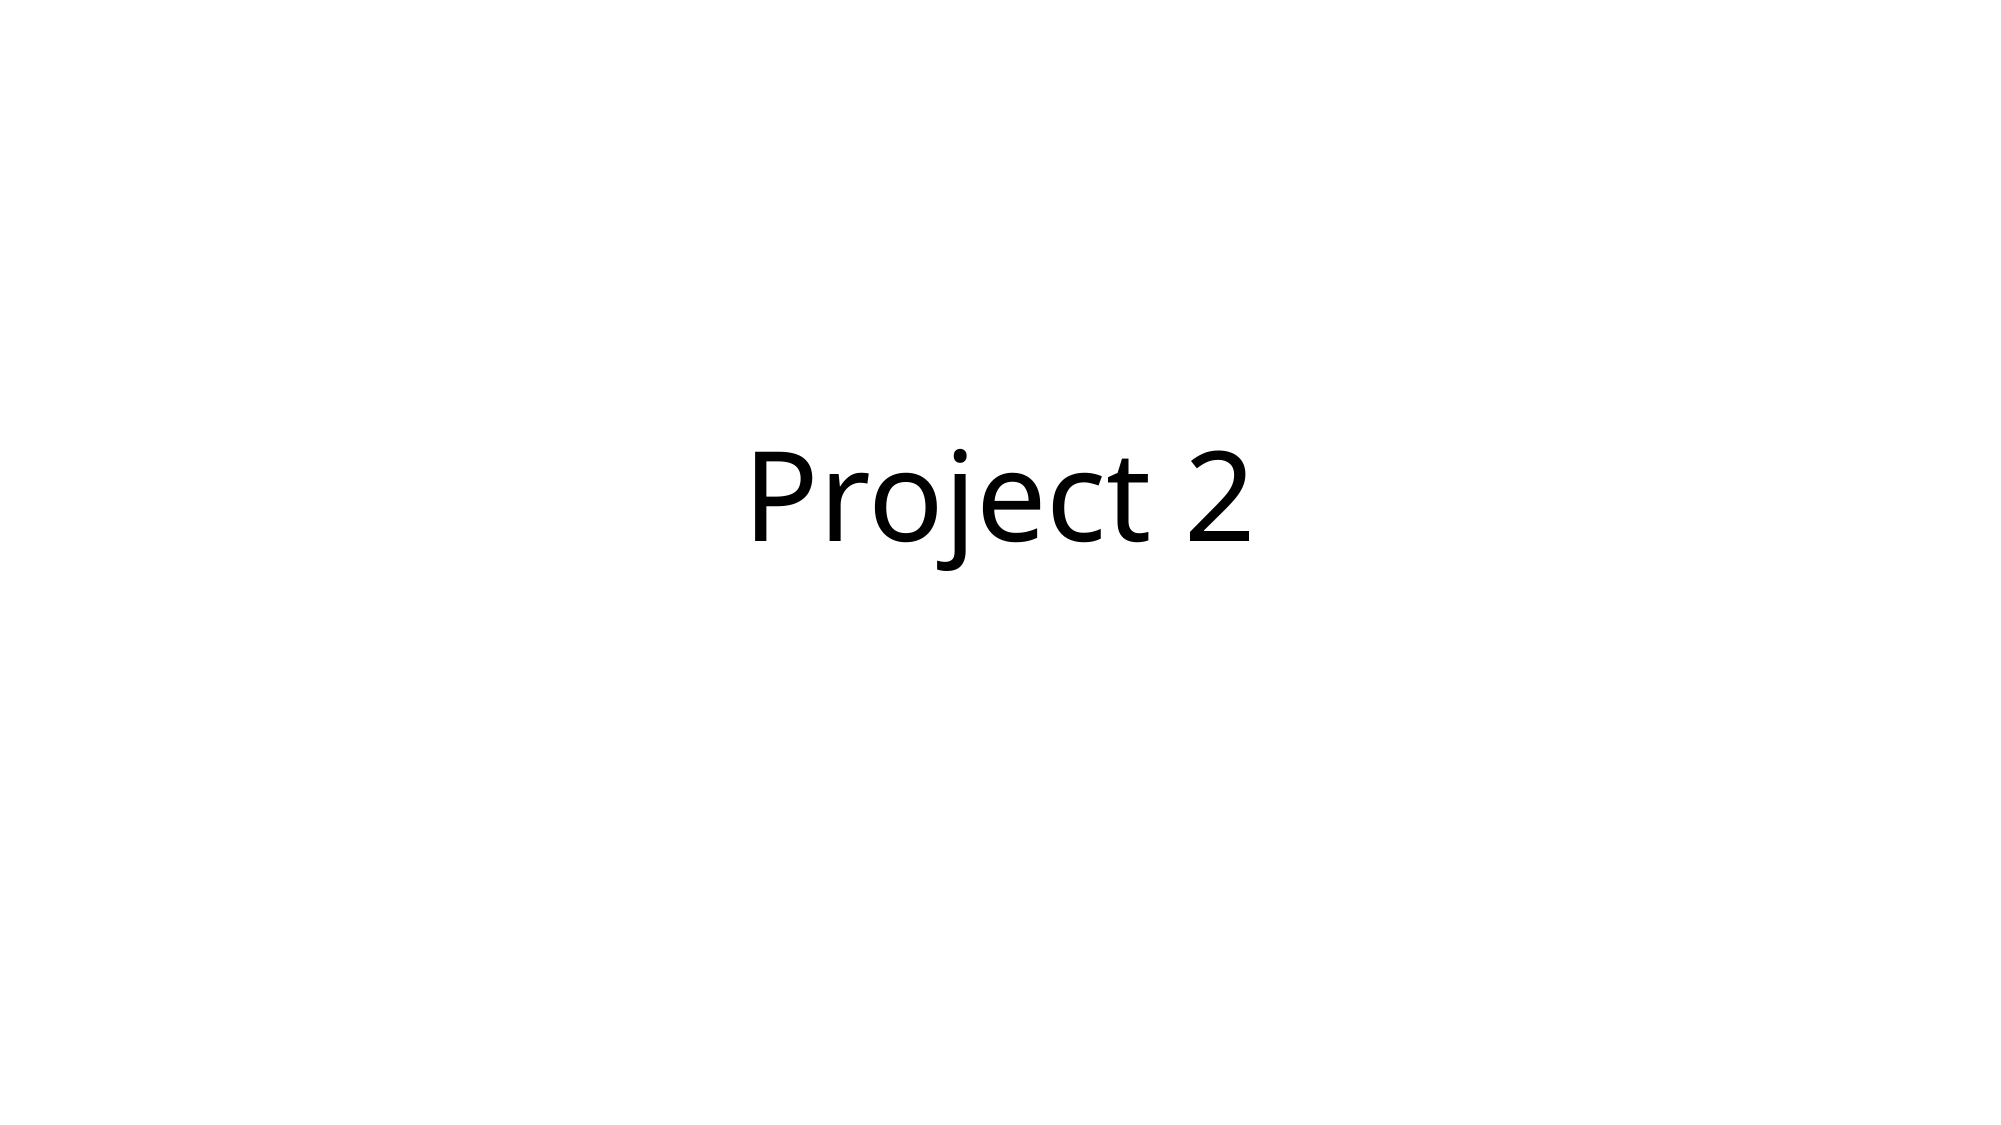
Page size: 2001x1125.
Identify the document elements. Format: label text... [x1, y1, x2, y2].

title Project 2 [249, 184, 1750, 576]
